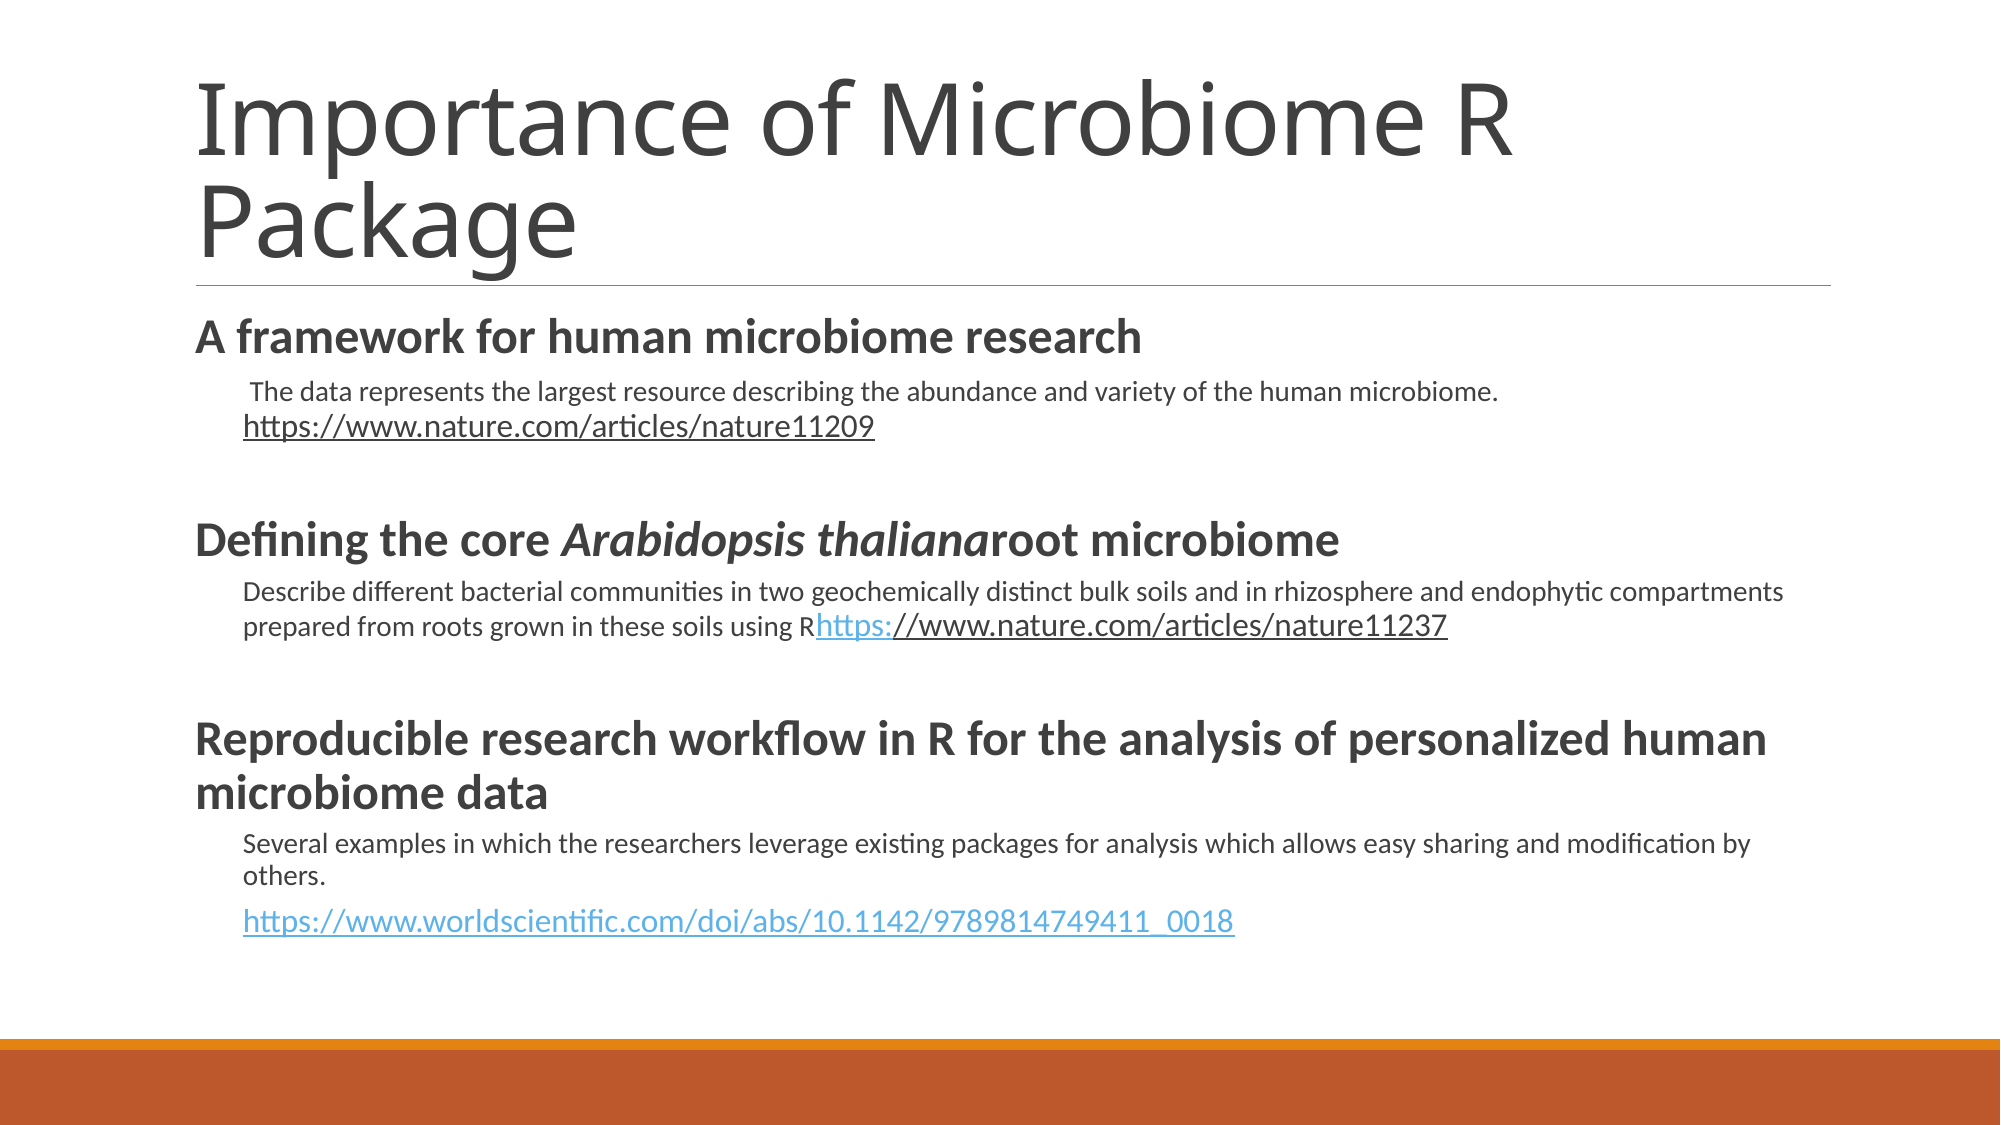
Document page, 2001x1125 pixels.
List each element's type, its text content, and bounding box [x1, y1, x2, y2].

title Importance of Microbiome R Package [180, 47, 1830, 285]
list A framework for human microbiome research The data represents the largest resource describing the abundance and variety of the human microbiome. https://www.nature.com/articles/nature11209 Defining the core Arabidopsis thalianaroot microbiome Describe different bacterial communities in two geochemically distinct bulk soils and in rhizosphere and endophytic compartments prepared from roots grown in these soils using R https://www.nature.com/articles/nature11237 Reproducible research workflow in R for the analysis of personalized human microbiome data Several examples in which the researchers leverage existing packages for analysis which allows easy sharing and modification by others. https://www.worldscientific.com/doi/abs/10.1142/9789814749411_0018 [180, 302, 1830, 963]
